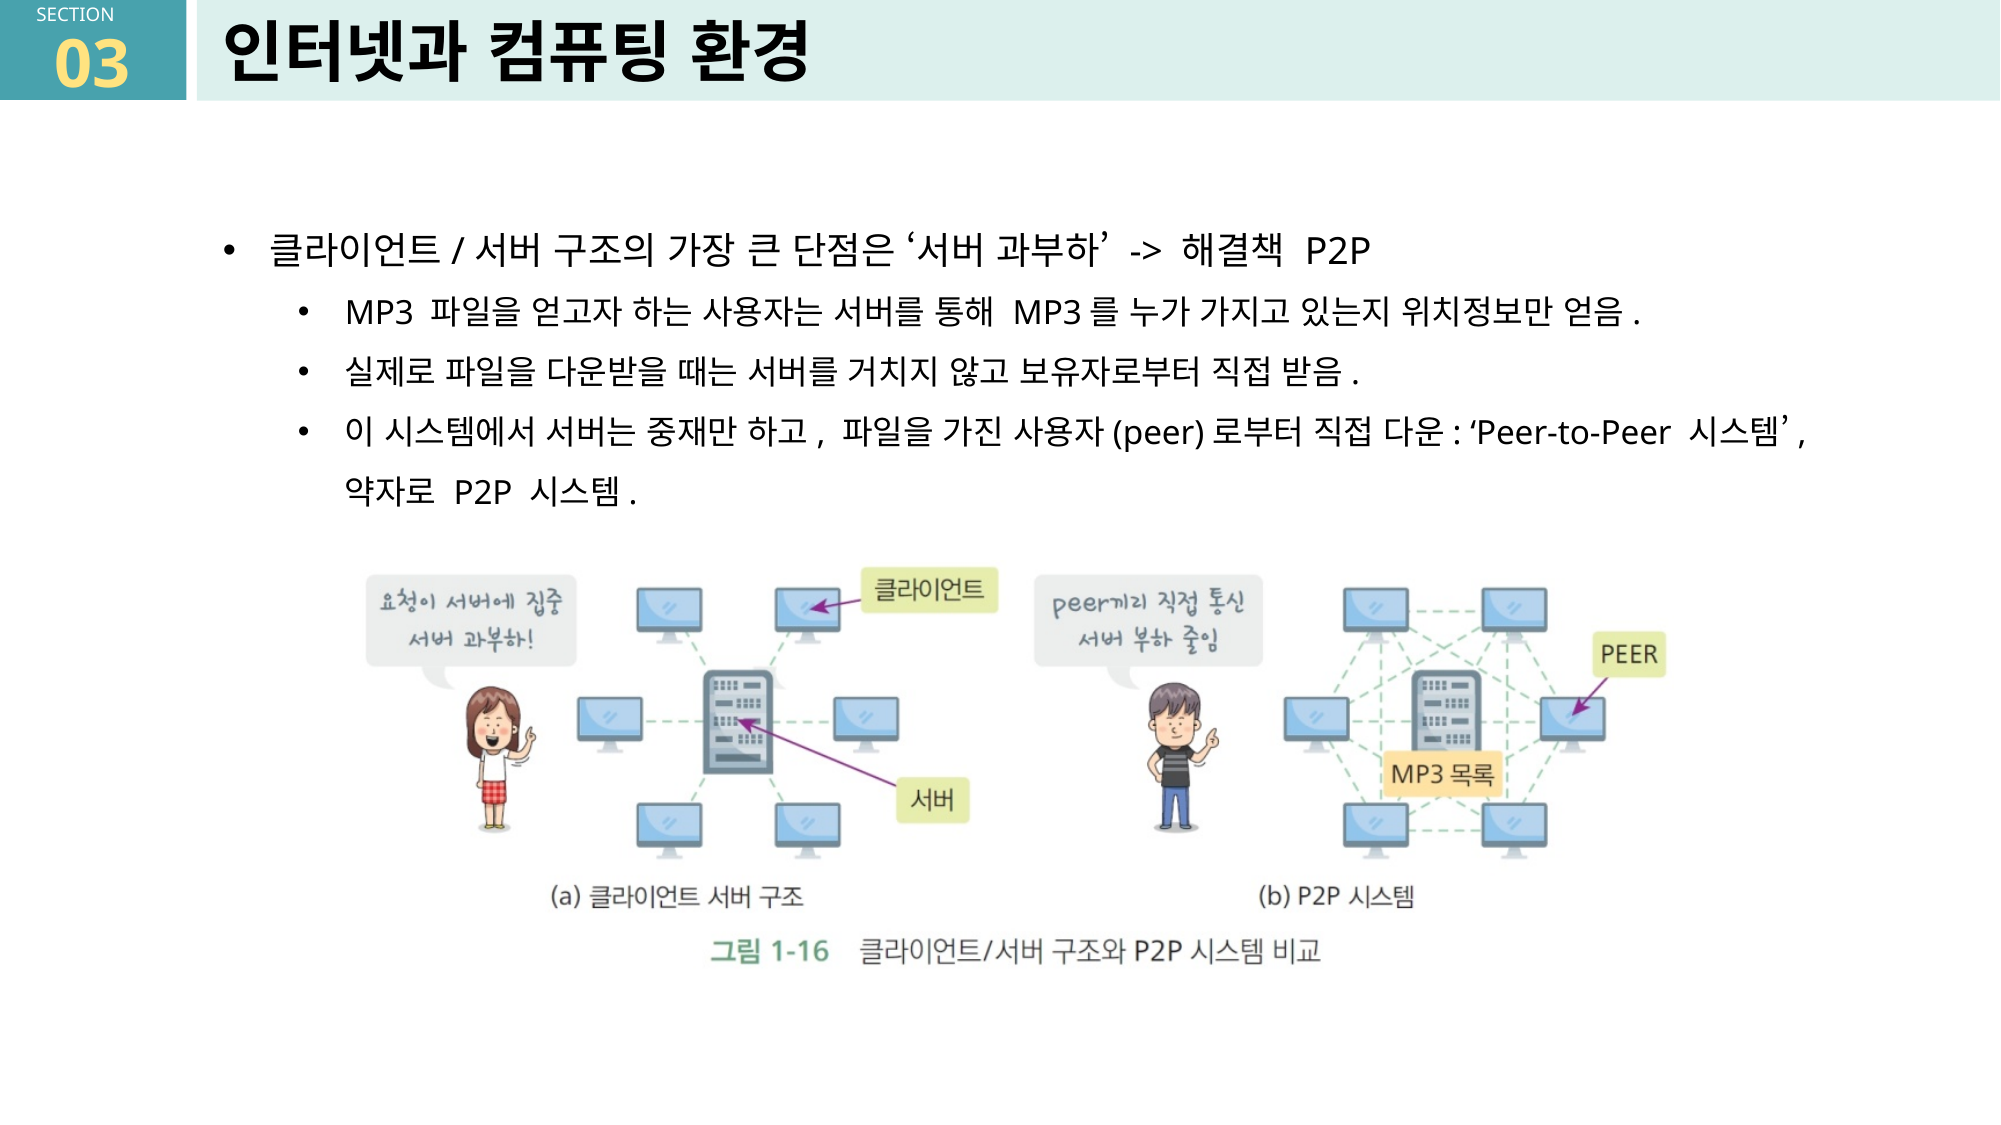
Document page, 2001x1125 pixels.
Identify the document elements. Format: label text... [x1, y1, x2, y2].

text_box 인터넷과 컴퓨팅 환경 [208, 1, 1984, 97]
text_box 클라이언트/서버 구조의 가장 큰 단점은 ‘서버 과부하’ -> 해결책 P2P MP3 파일을 얻고자 하는 사용자는 서버를 통해 MP3를 누가 가지고 있는지 위치정보만 얻음. 실제로 파일을 다운받을 때는 서버를 거치지 않고 보유자로부터 직접 받음. 이 시스템에서 서버는 중재만 하고, 파일을 가진 사용자(peer)로부터 직접 다운: ‘Peer-to-Peer 시스템’, 약자로 P2P 시스템. [208, 196, 1875, 587]
picture [360, 560, 1674, 972]
text_box 03 [0, 13, 186, 109]
